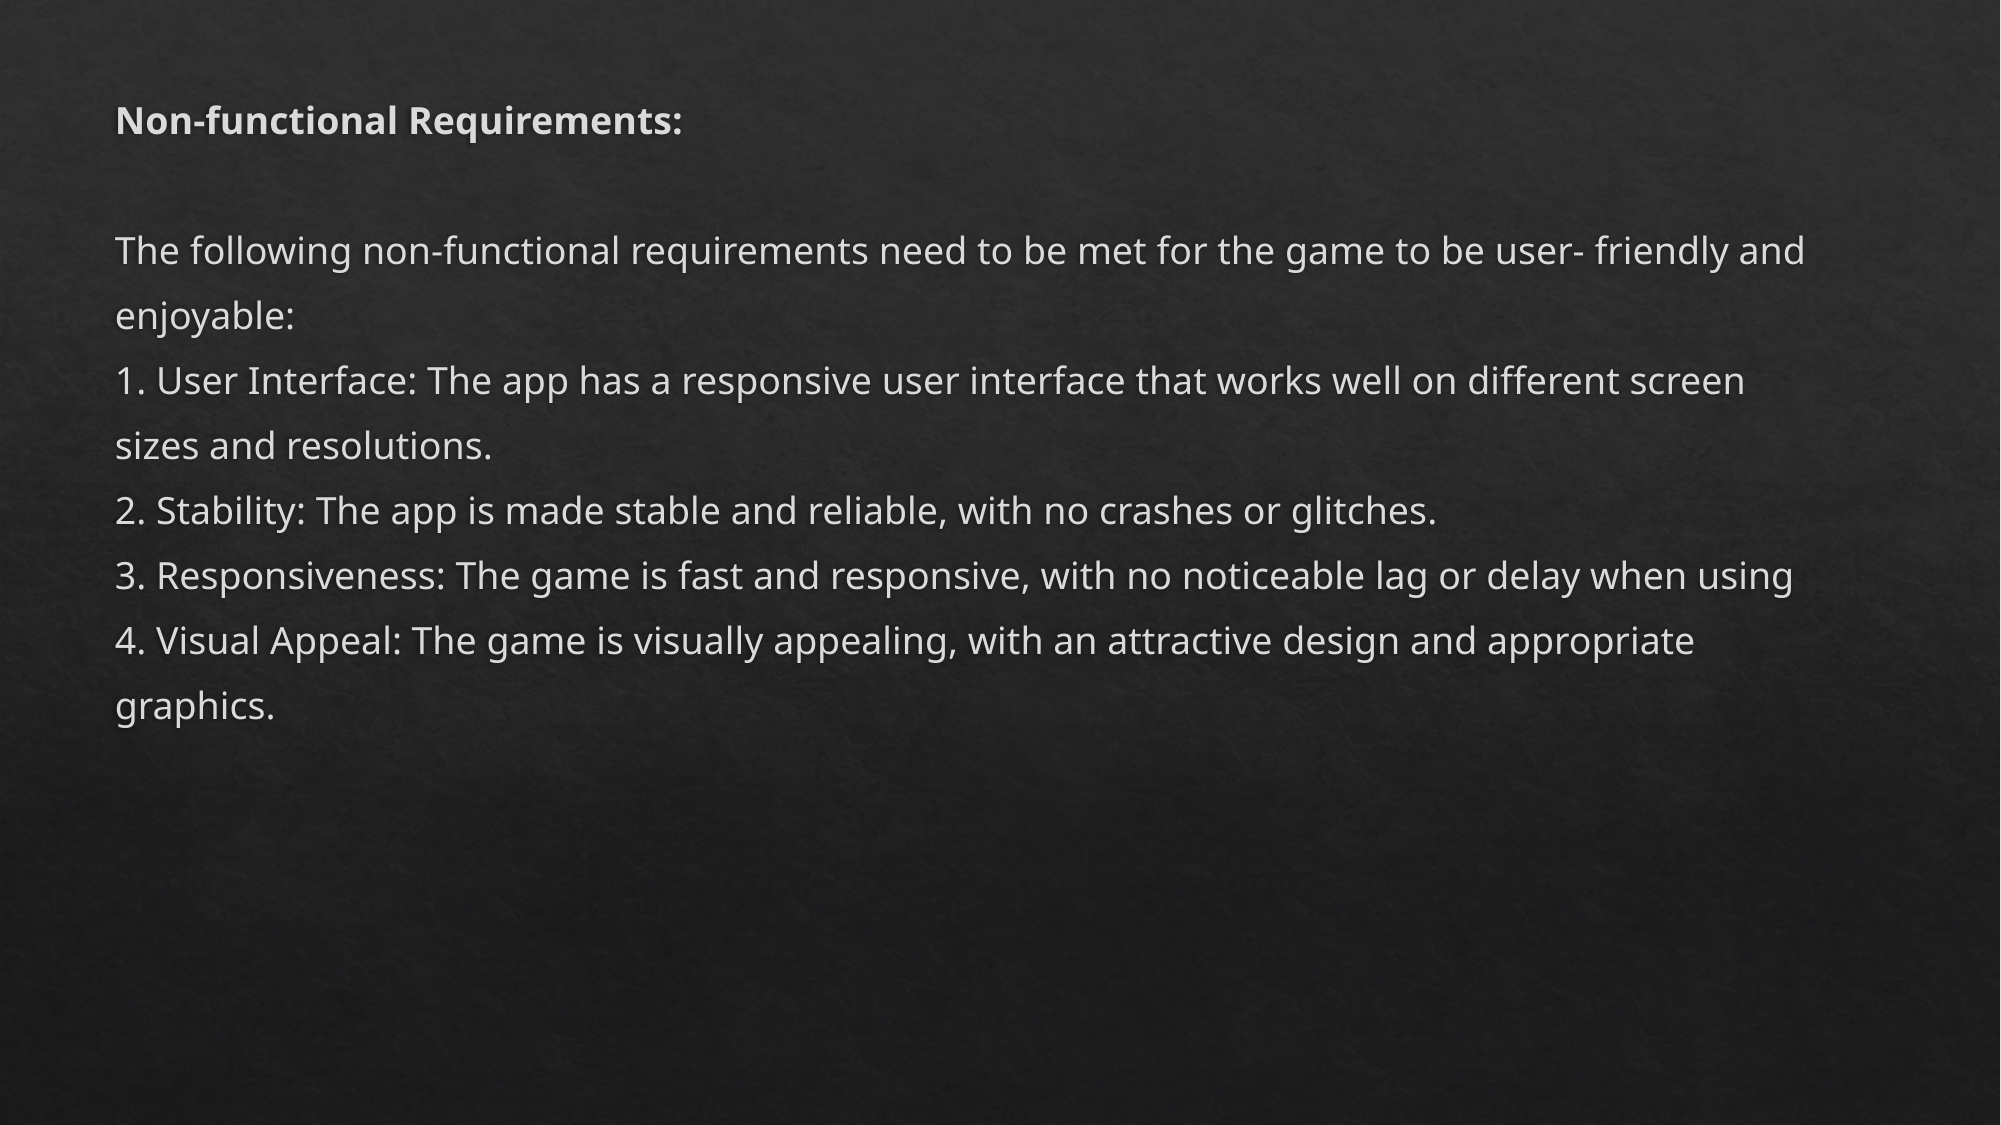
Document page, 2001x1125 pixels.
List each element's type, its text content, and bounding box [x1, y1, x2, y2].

list Non-functional Requirements: The following non-functional requirements need to be met for the game to be user- friendly and enjoyable: 1. User Interface: The app has a responsive user interface that works well on different screen sizes and resolutions. 2. Stability: The app is made stable and reliable, with no crashes or glitches. 3. Responsiveness: The game is fast and responsive, with no noticeable lag or delay when using 4. Visual Appeal: The game is visually appealing, with an attractive design and appropriate graphics. [99, 89, 1900, 1006]
